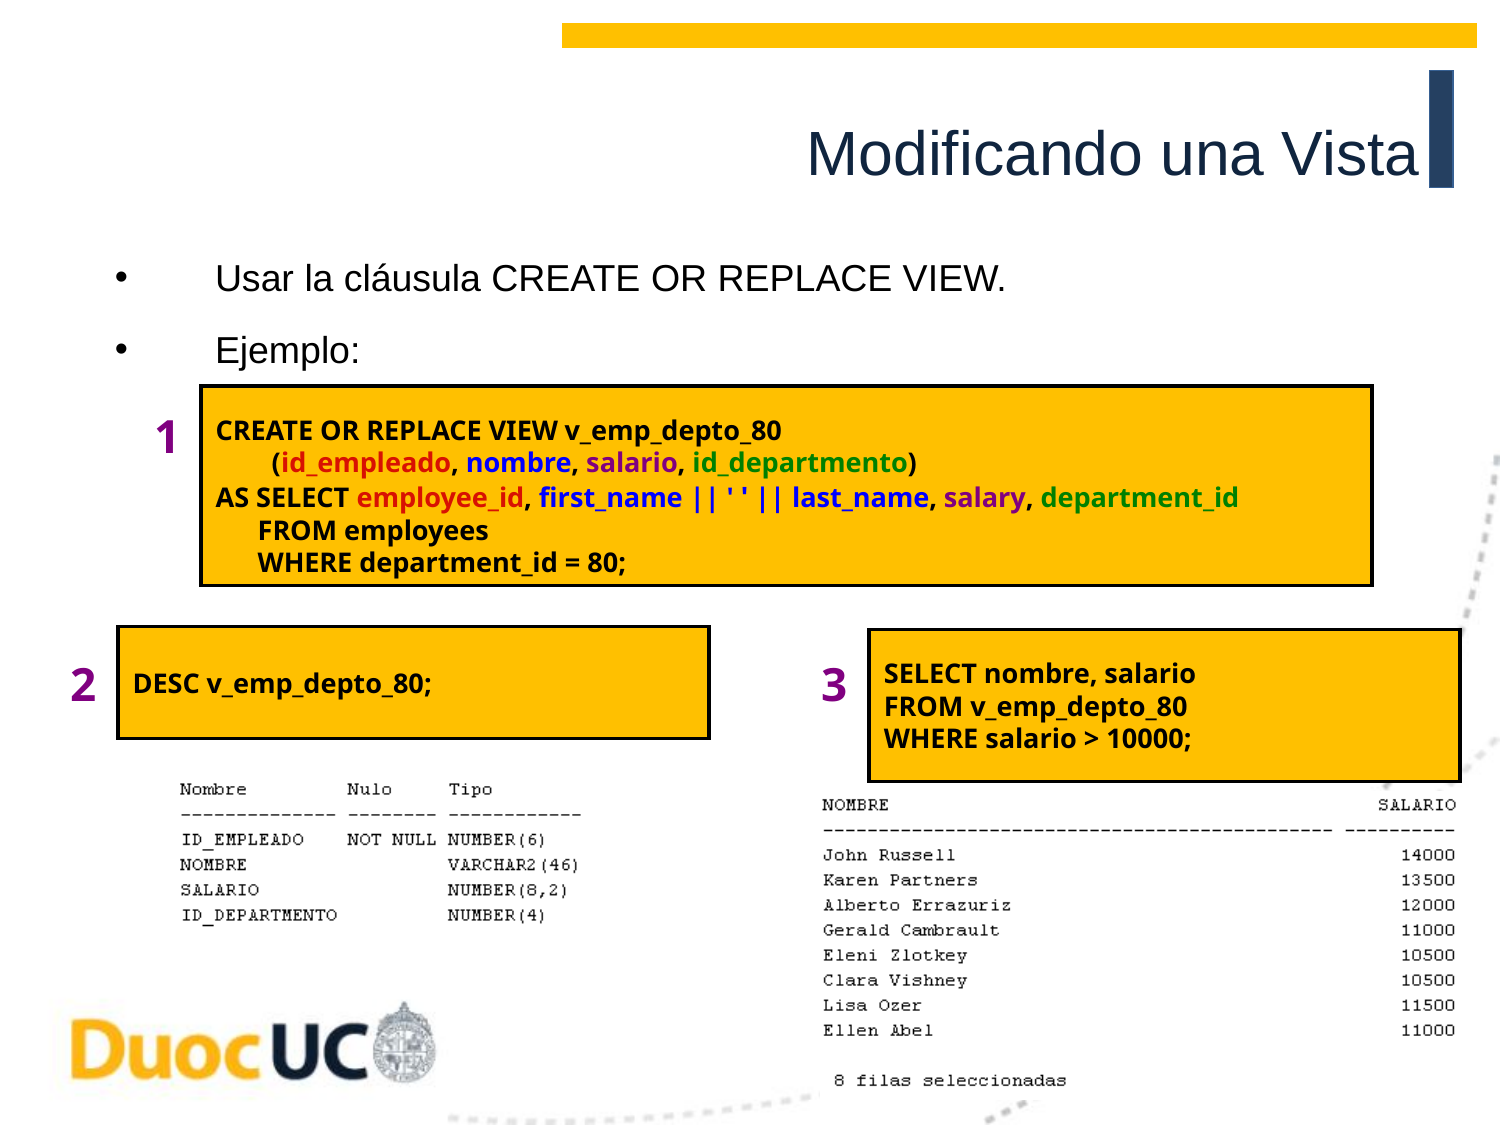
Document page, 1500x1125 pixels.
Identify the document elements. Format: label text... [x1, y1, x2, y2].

text_box SELECT nombre, salario FROM v_emp_depto_80 WHERE salario > 10000; [868, 629, 1461, 782]
text_box 3 [806, 648, 863, 718]
text_box 1 [139, 400, 196, 471]
text_box CREATE OR REPLACE VIEW v_emp_depto_80 (id_empleado, nombre, salario, id_departmento) AS SELECT employee_id, first_name || ' ' || last_name, salary, department_id FROM employees WHERE department_id = 80; [200, 385, 1372, 586]
text_box 2 [55, 648, 112, 718]
text_box Usar la cláusula CREATE OR REPLACE VIEW. Ejemplo: [100, 255, 1412, 323]
picture [0, 0, 1500, 1125]
title Modificando una Vista [41, 30, 1436, 272]
text_box DESC v_emp_depto_80; [117, 626, 709, 739]
